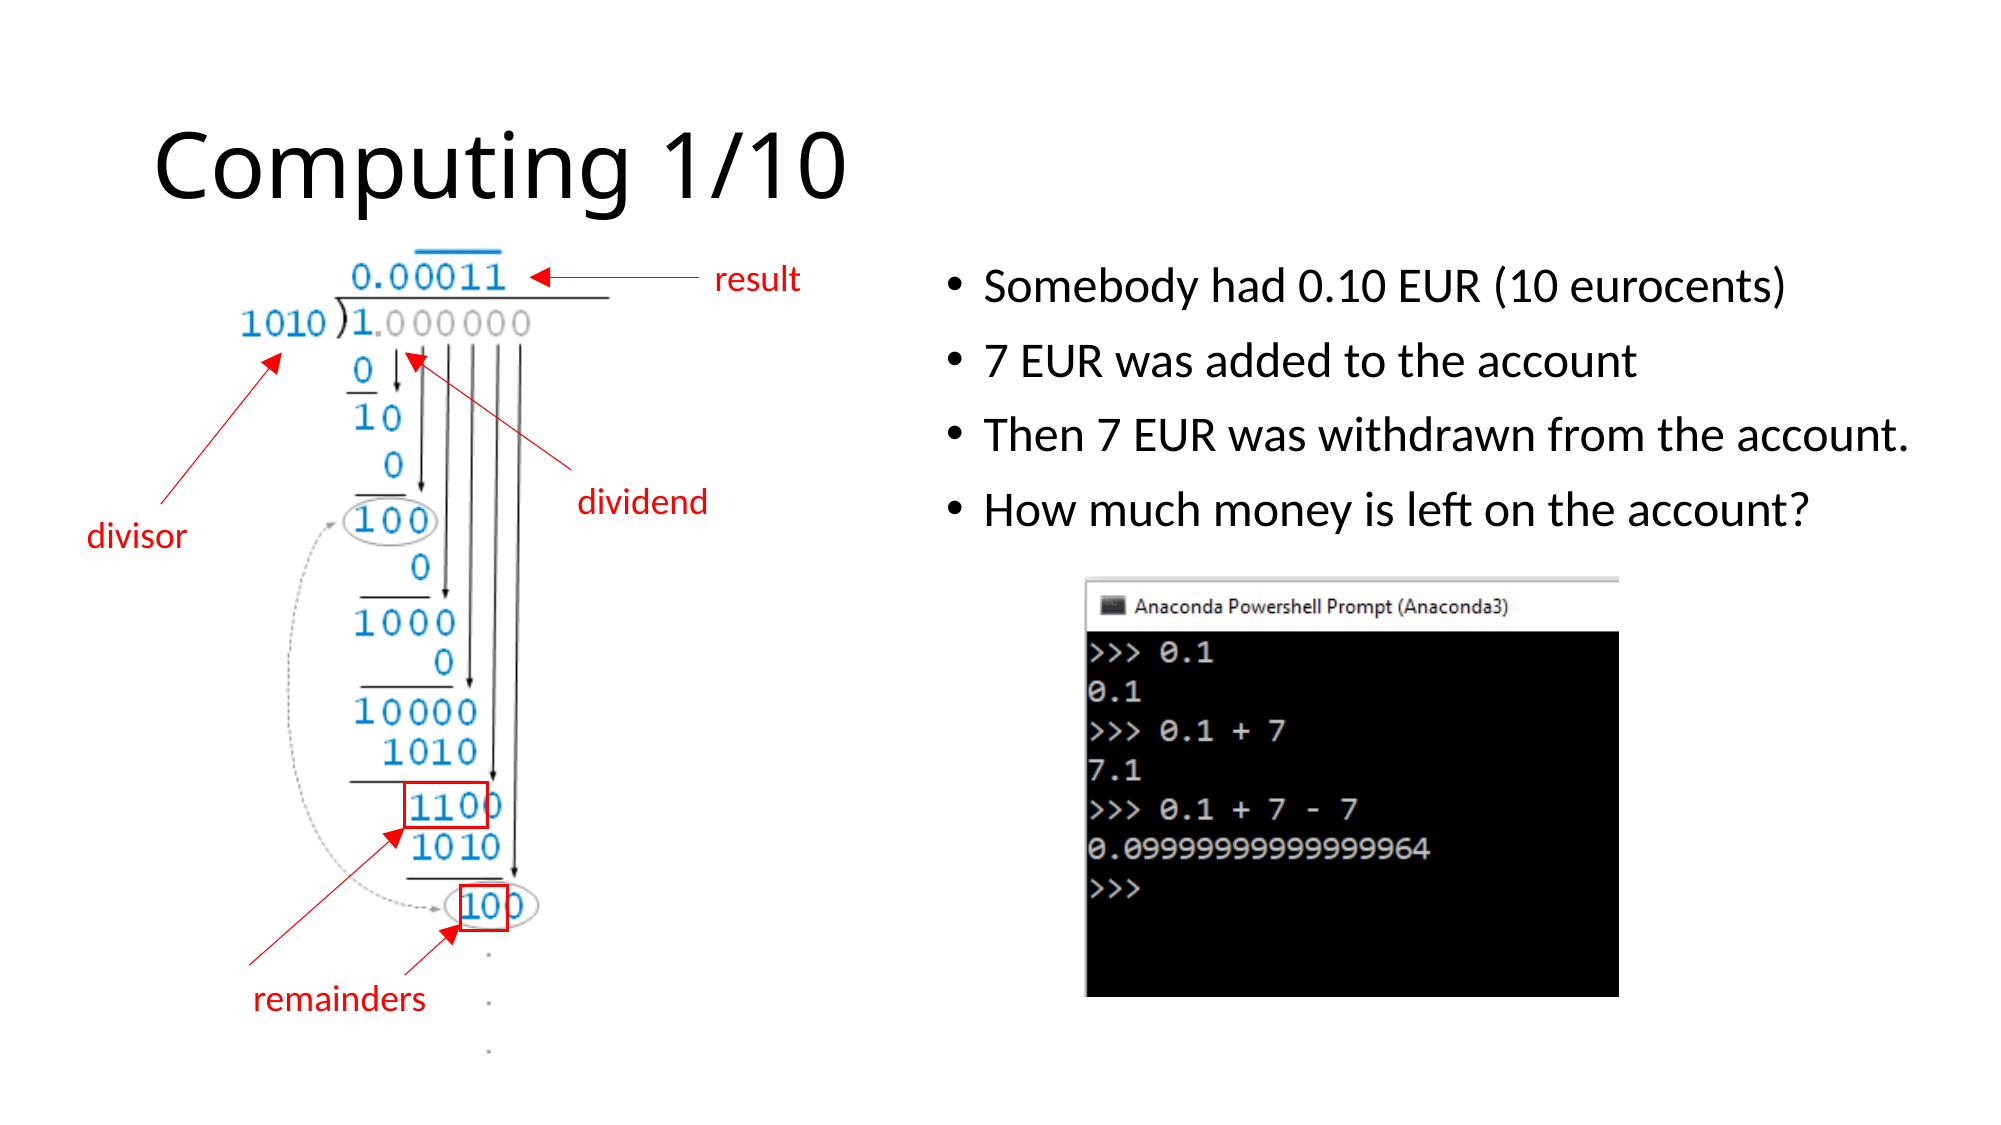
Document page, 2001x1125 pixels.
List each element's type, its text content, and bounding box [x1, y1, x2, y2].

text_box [404, 923, 461, 976]
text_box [404, 352, 572, 470]
title Computing 1/10 [137, 59, 1863, 278]
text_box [160, 352, 282, 505]
text_box divisor [71, 504, 203, 564]
picture [227, 224, 640, 1088]
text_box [249, 827, 405, 965]
text_box dividend [640, 469, 724, 530]
text_box result [699, 247, 817, 307]
picture [1084, 576, 1619, 997]
list Somebody had 0.10 EUR (10 eurocents) 7 EUR was added to the account Then 7 EUR was withdrawn from the account. How much money is left on the account? [931, 251, 1953, 565]
